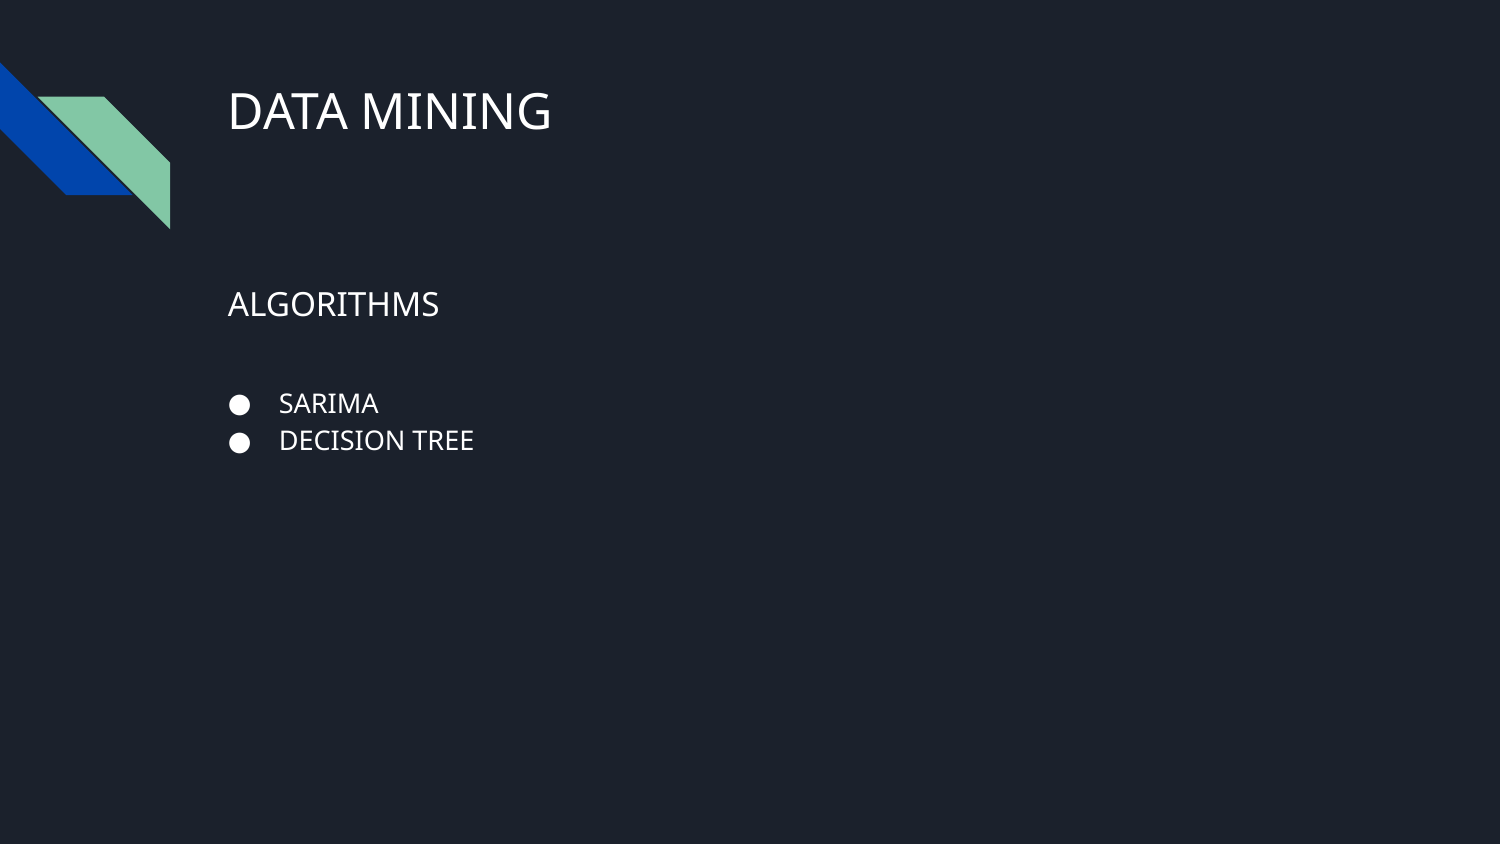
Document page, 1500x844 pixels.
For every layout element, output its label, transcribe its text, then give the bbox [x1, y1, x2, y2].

title DATA MINING [212, 64, 1368, 139]
list SARIMA DECISION TREE [188, 366, 1344, 844]
title ALGORITHMS [212, 268, 1368, 343]
